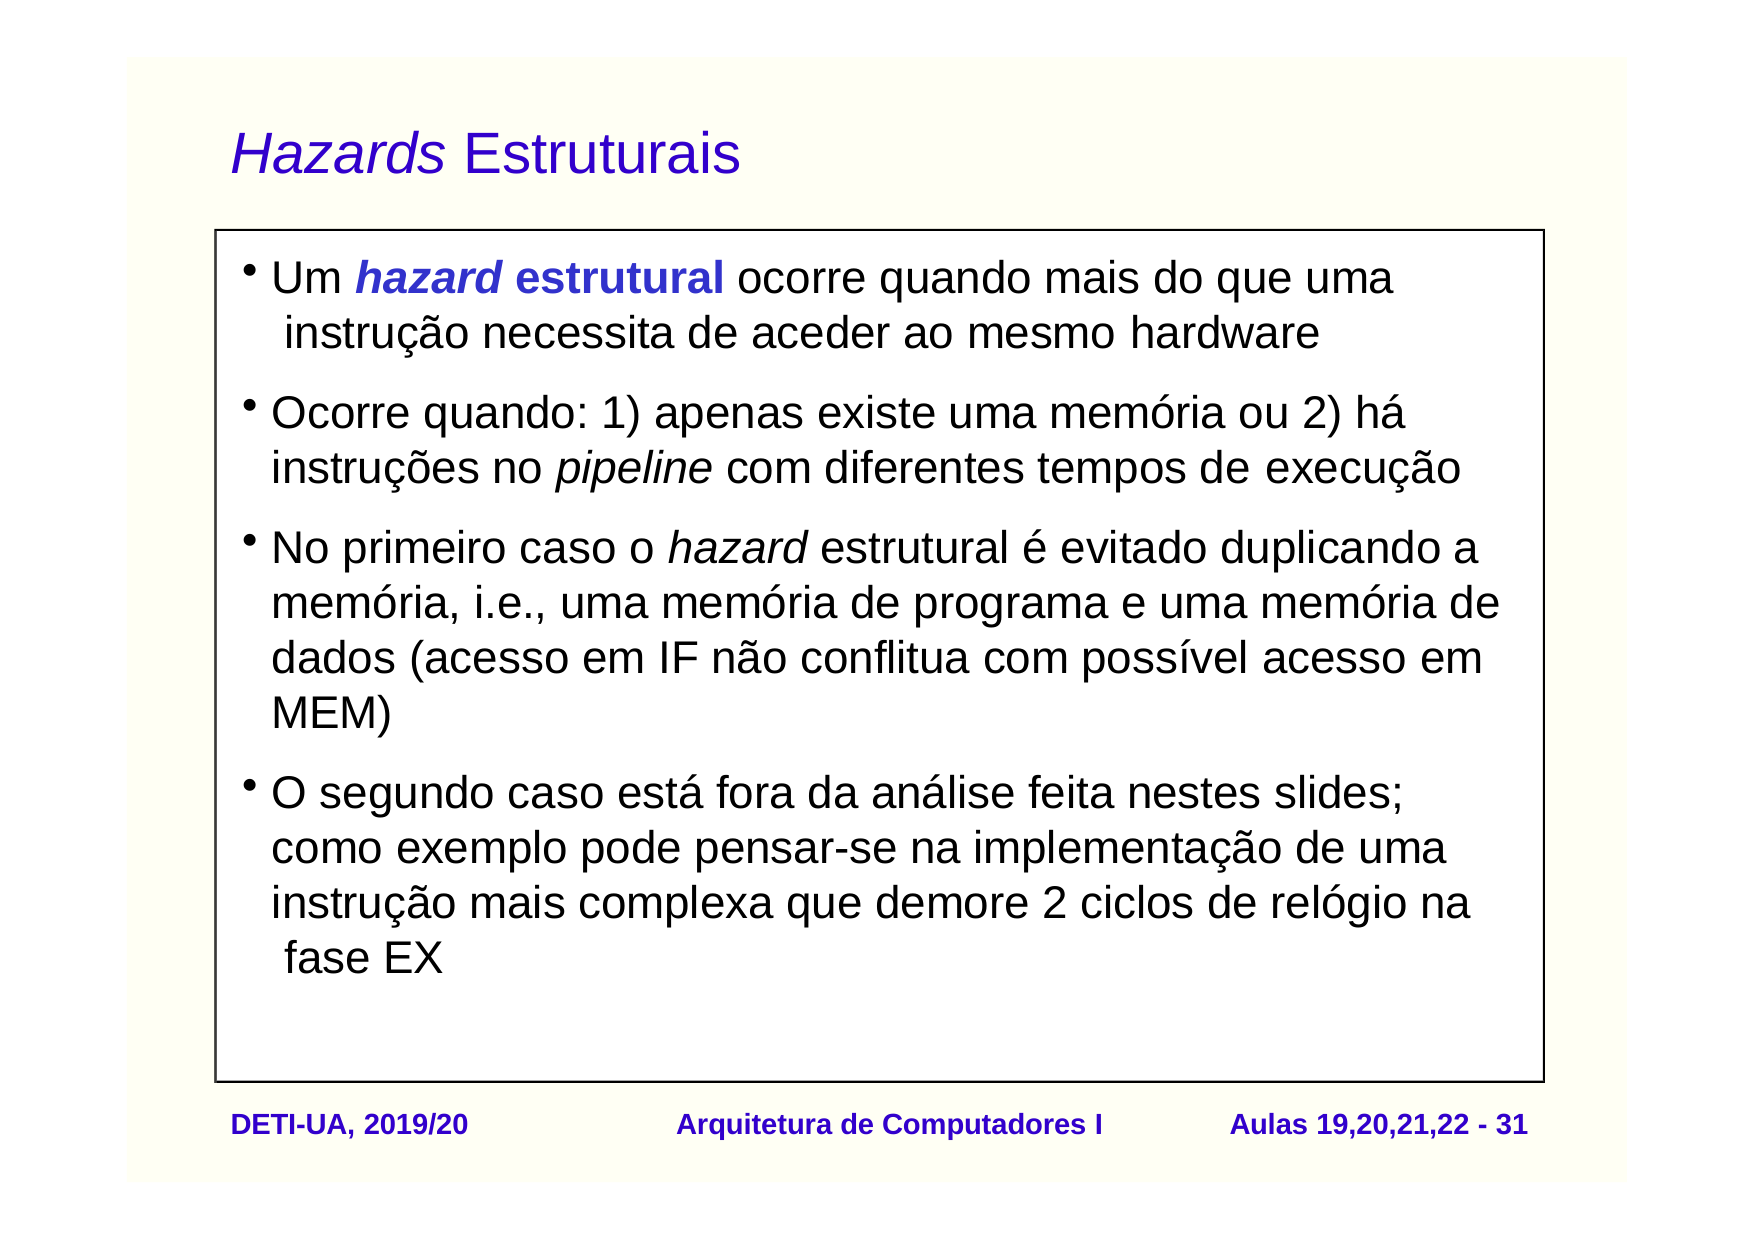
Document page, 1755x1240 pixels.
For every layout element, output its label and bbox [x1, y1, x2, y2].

slide_number [228, 1109, 473, 1240]
footer [673, 1109, 1107, 1240]
title [228, 113, 746, 323]
slide_number [1211, 1109, 1533, 1240]
text_box [214, 228, 1545, 1083]
